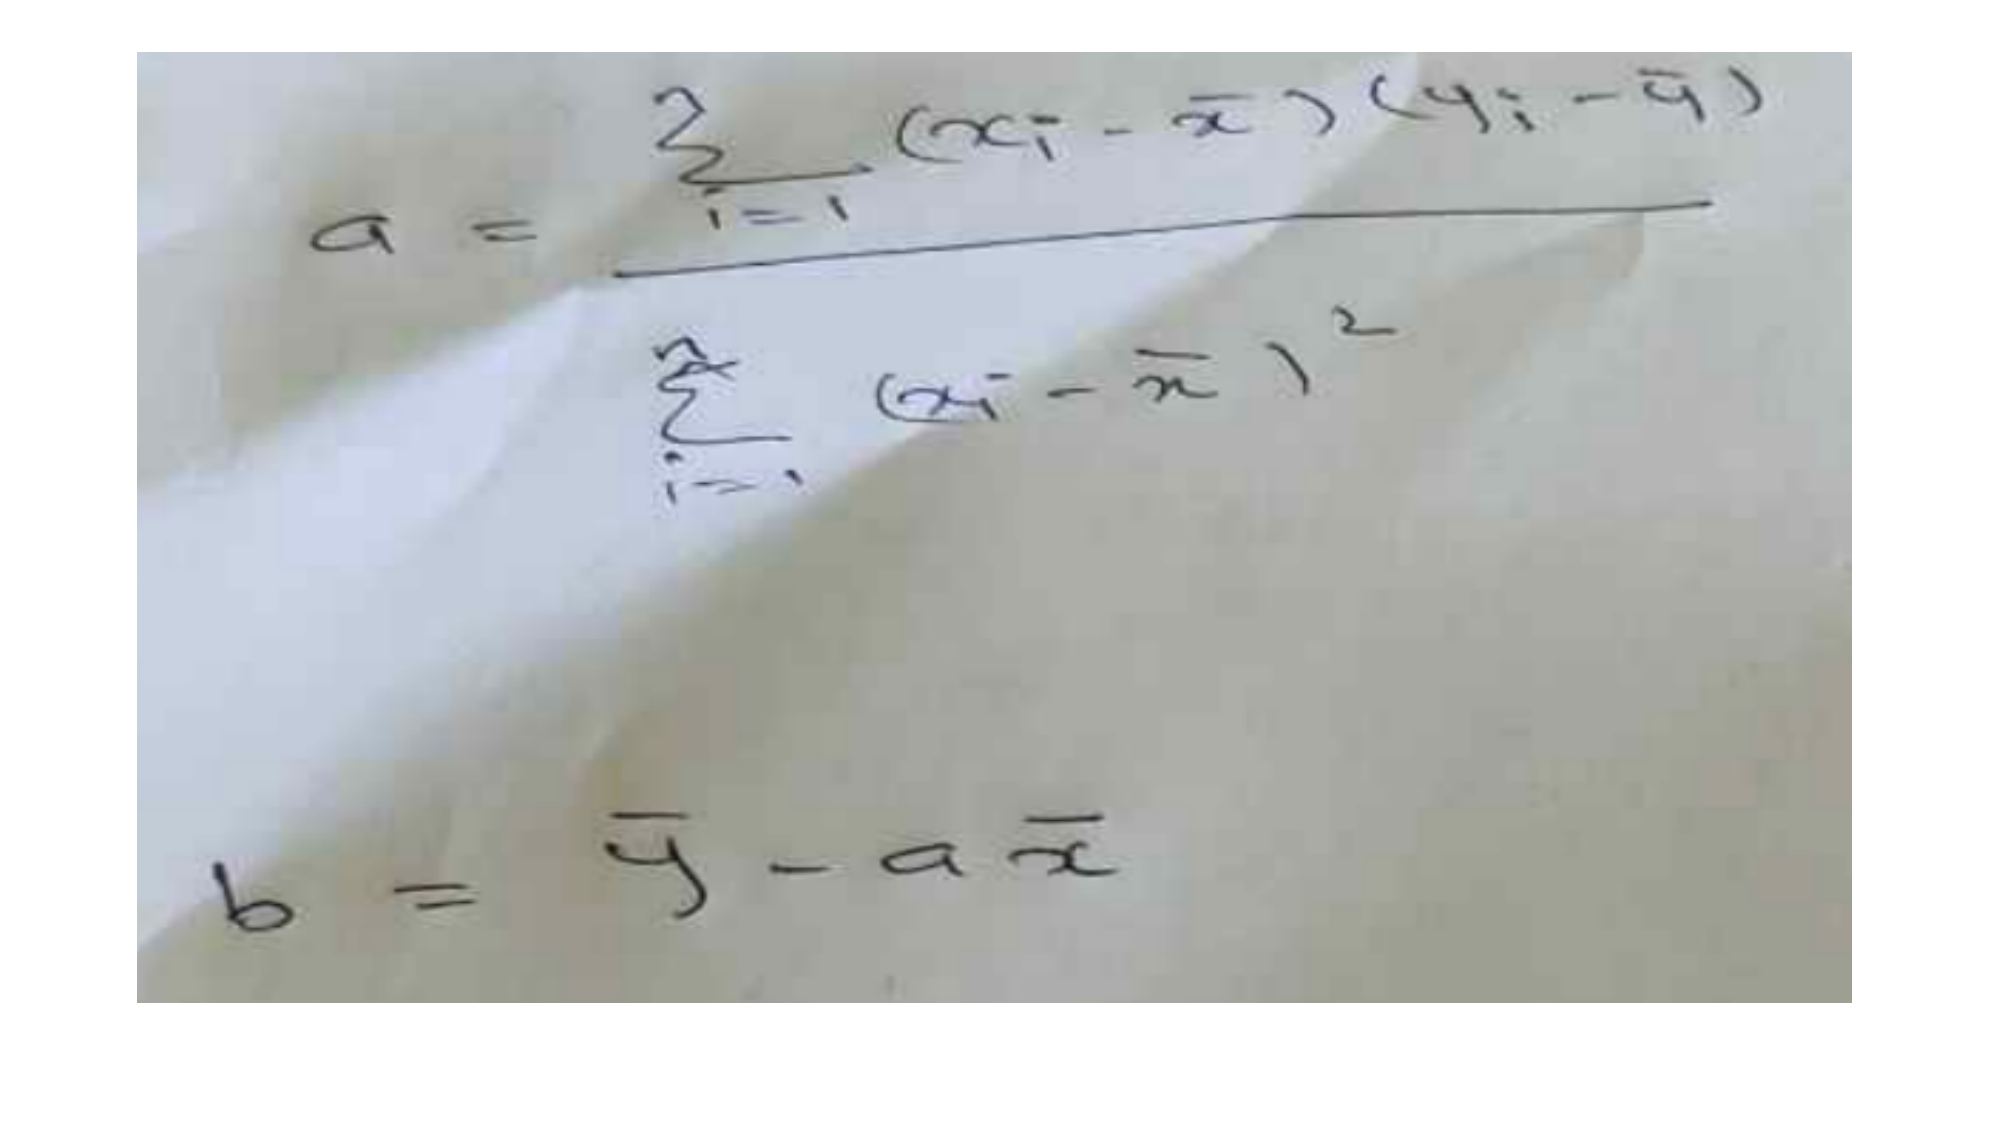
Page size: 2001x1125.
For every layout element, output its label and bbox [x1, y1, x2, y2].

picture [137, 52, 1852, 1003]
